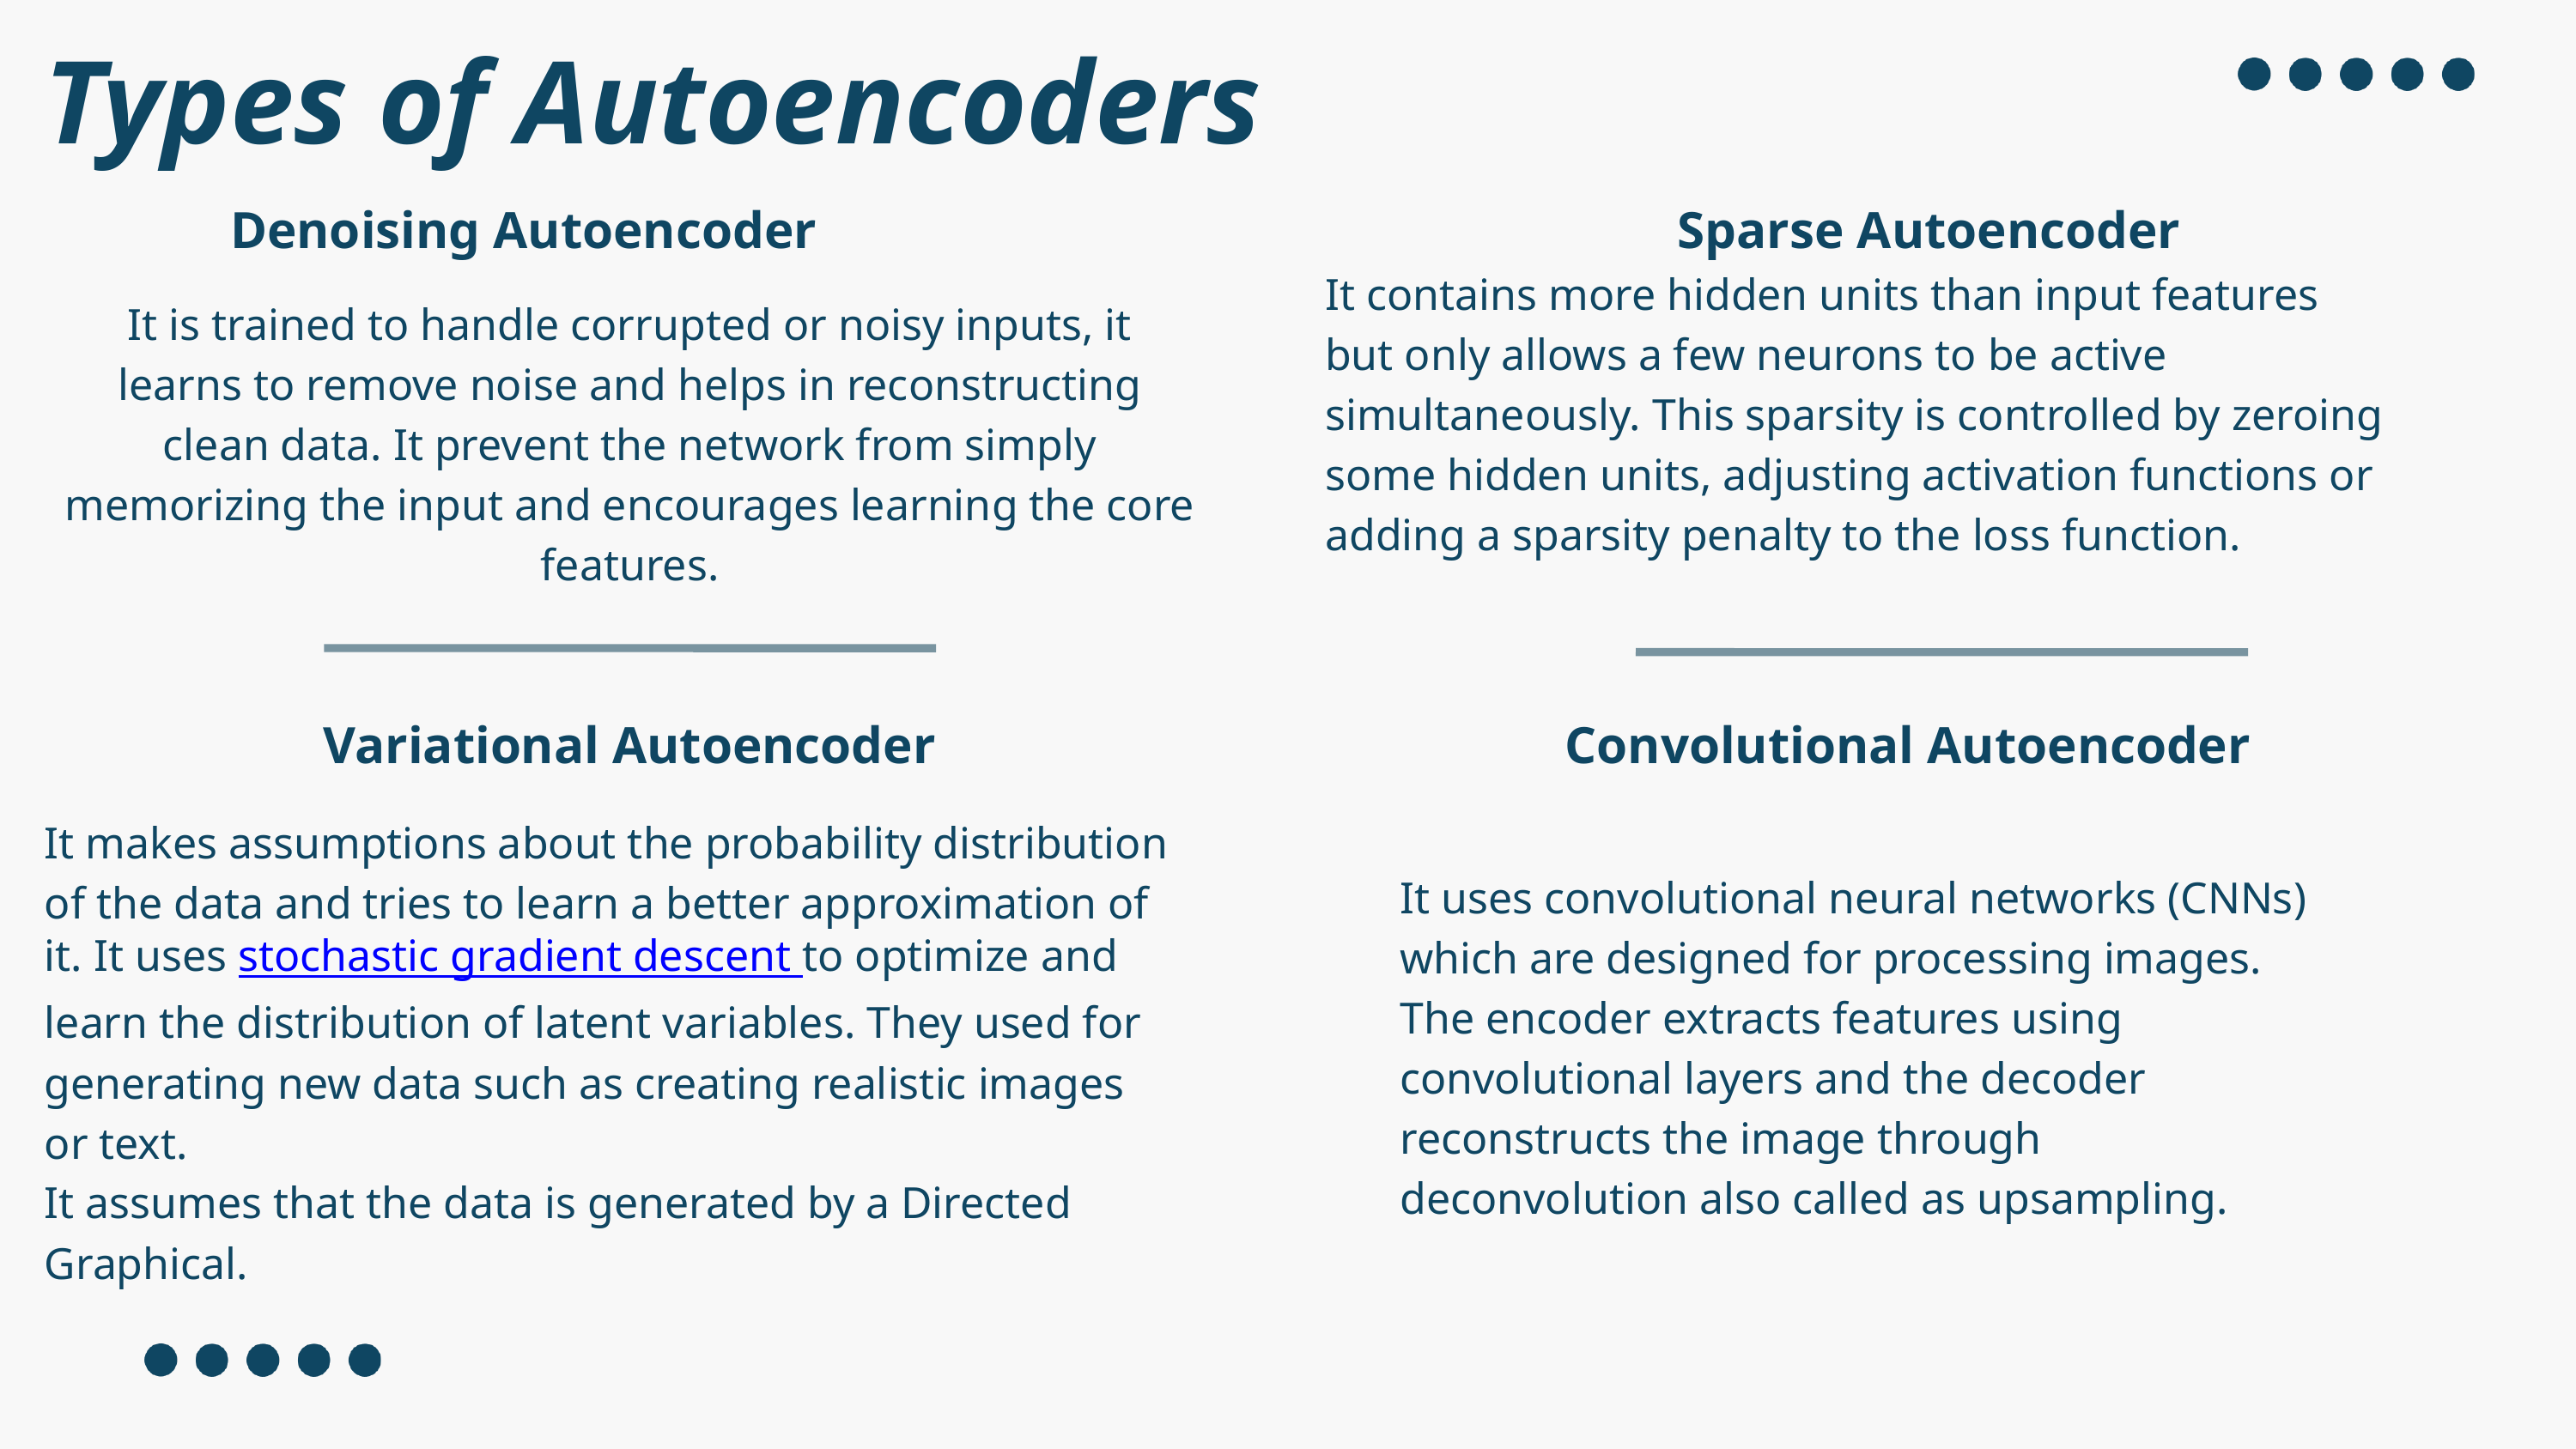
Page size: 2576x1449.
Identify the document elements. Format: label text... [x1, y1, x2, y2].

text_box Variational Autoencoder [181, 703, 936, 773]
text_box [144, 1342, 381, 1378]
text_box It is trained to handle corrupted or noisy inputs, it learns to remove noise and helps in reconstructing clean data. It prevent the network from simply memorizing the input and encourages learning the core features. [63, 288, 1197, 590]
text_box It contains more hidden units than input features but only allows a few neurons to be active simultaneously. This sparsity is controlled by zeroing some hidden units, adjusting activation functions or adding a sparsity penalty to the loss function. [1325, 258, 2394, 560]
text_box [2238, 56, 2475, 92]
text_box Sparse Autoencoder [1677, 188, 2432, 259]
text_box It makes assumptions about the probability distribution of the data and tries to learn a better approximation of it. It uses stochastic gradient descent to optimize and learn the distribution of latent variables. They used for generating new data such as creating realistic images or text. It assumes that the data is generated by a Directed Graphical. [44, 807, 1175, 1288]
text_box It uses convolutional neural networks (CNNs) which are designed for processing images. The encoder extracts features using convolutional layers and the decoder reconstructs the image through deconvolution also called as upsampling. [1400, 862, 2319, 1223]
text_box Denoising Autoencoder [63, 188, 817, 259]
text_box Convolutional Autoencoder [1564, 703, 2319, 773]
text_box Types of Autoencoders [44, 6, 2027, 167]
